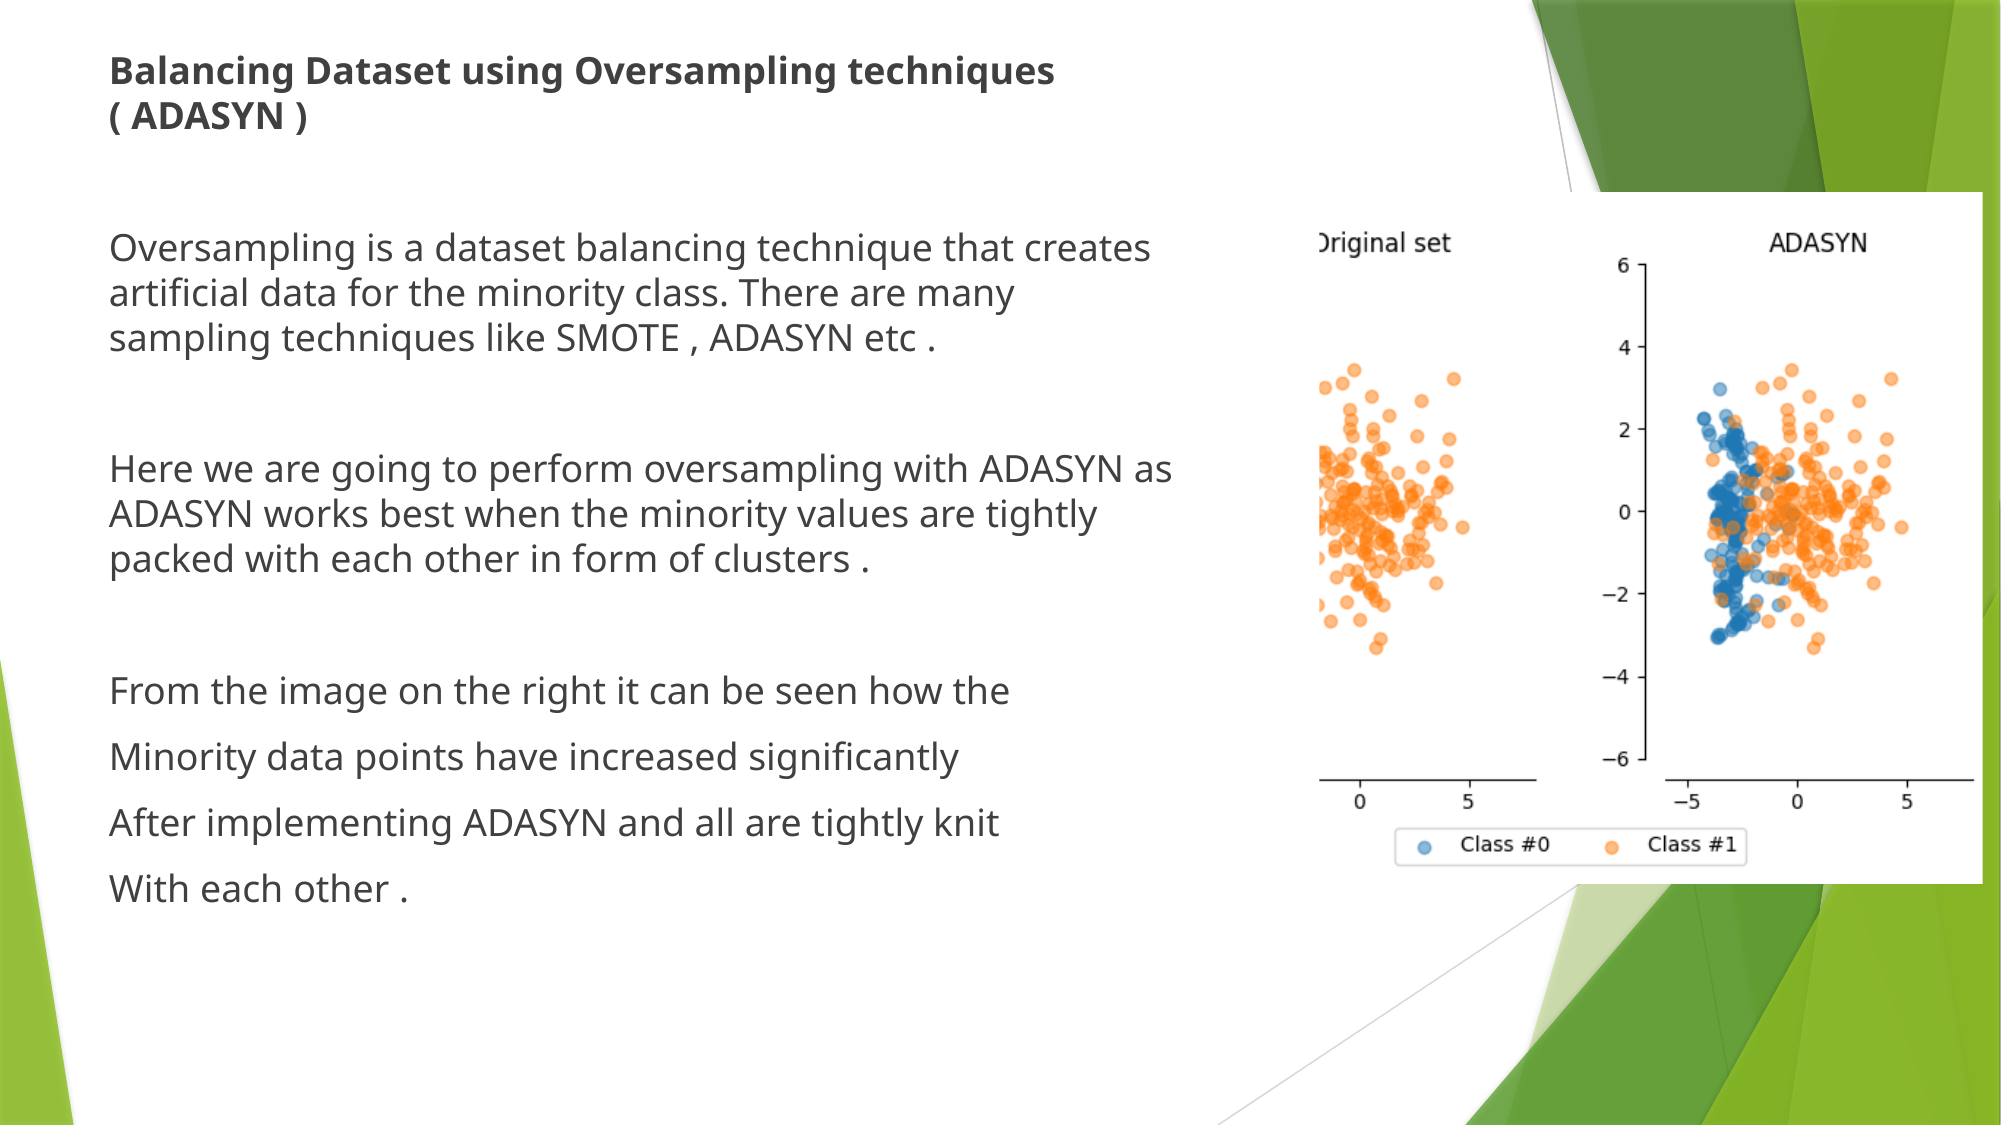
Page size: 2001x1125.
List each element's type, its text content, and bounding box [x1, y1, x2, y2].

list Balancing Dataset using Oversampling techniques ( ADASYN ) Oversampling is a dataset balancing technique that creates artificial data for the minority class. There are many sampling techniques like SMOTE , ADASYN etc . Here we are going to perform oversampling with ADASYN as ADASYN works best when the minority values are tightly packed with each other in form of clusters . From the image on the right it can be seen how the Minority data points have increased significantly After implementing ADASYN and all are tightly knit With each other . [93, 39, 1196, 1016]
picture [1318, 192, 1984, 884]
